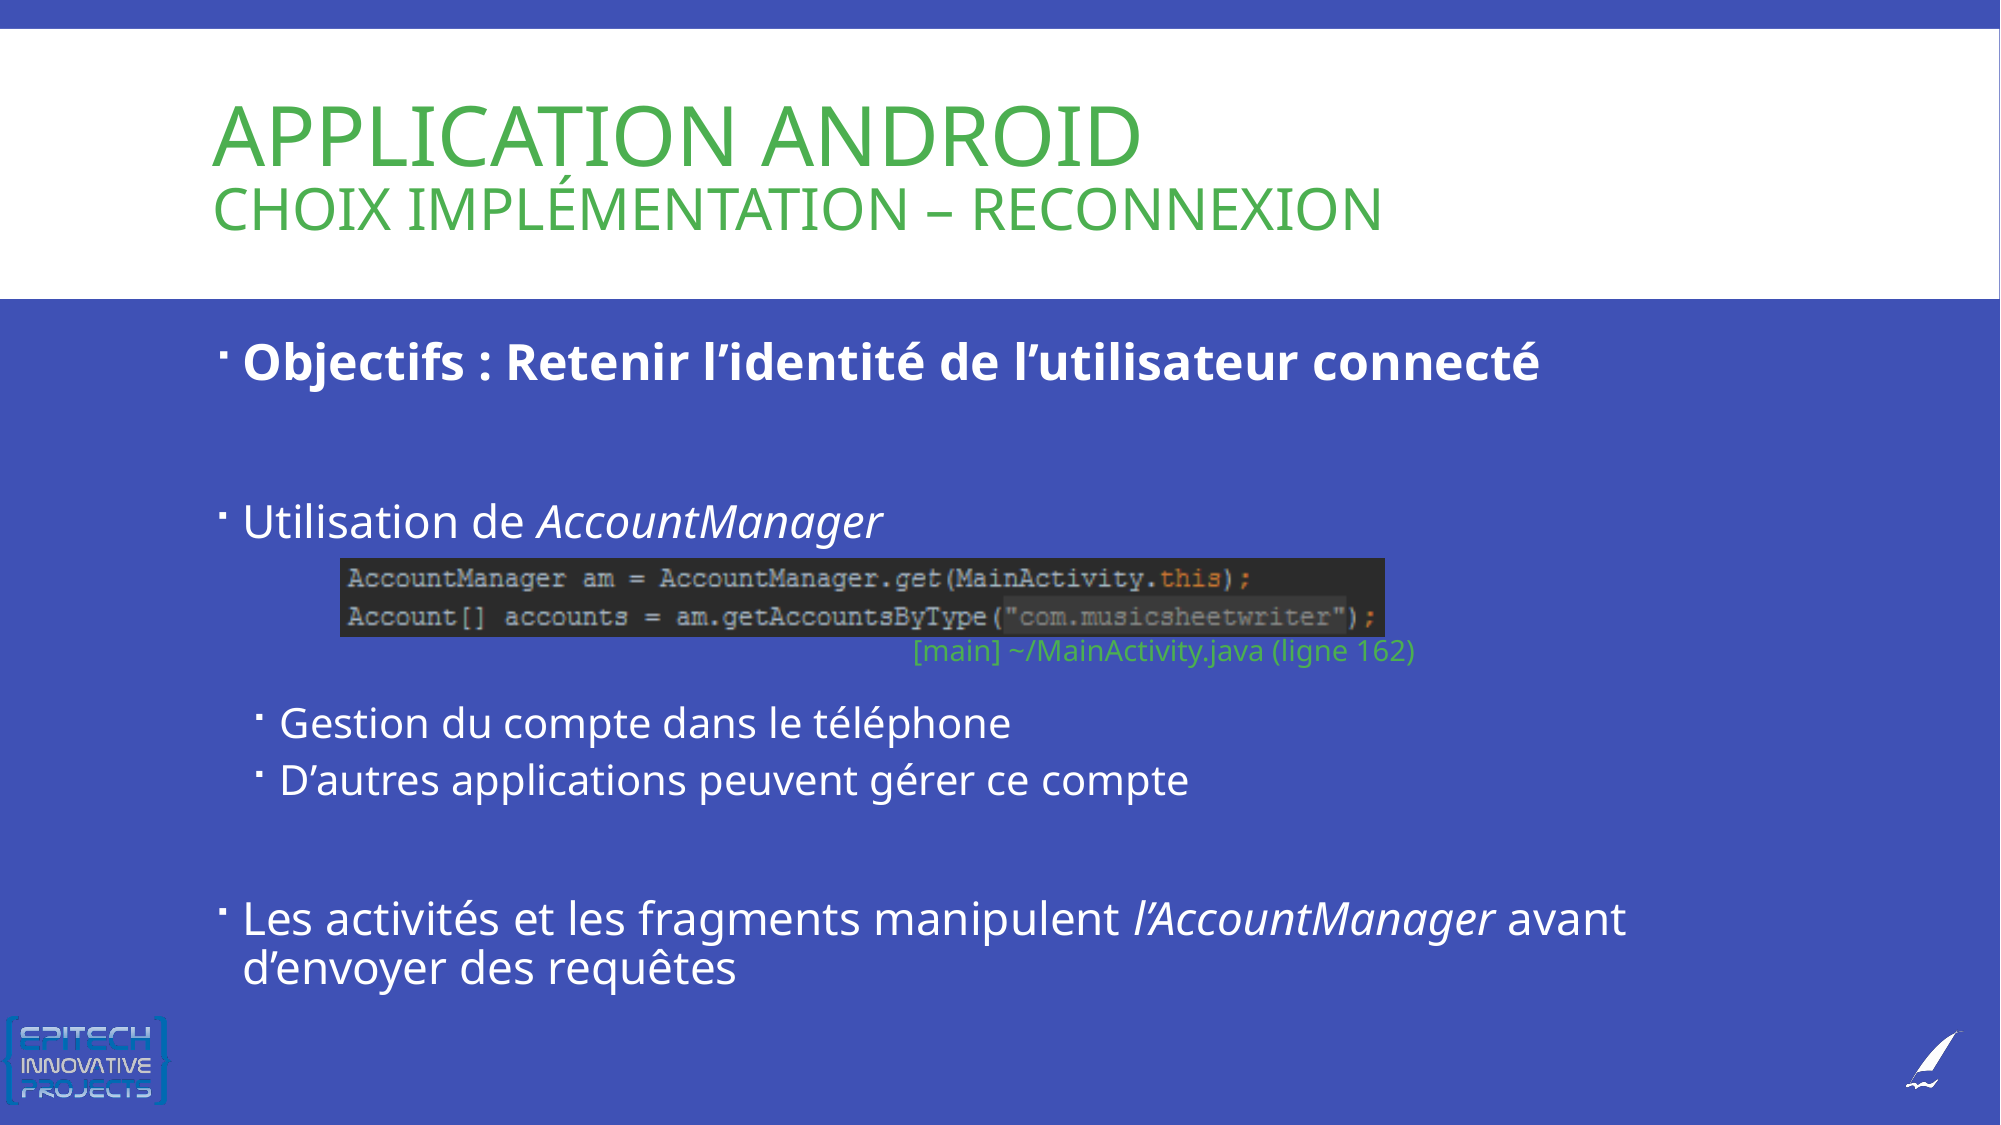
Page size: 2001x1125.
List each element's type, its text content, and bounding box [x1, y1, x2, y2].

picture [1869, 994, 2000, 1125]
list Objectifs : Retenir l’identité de l’utilisateur connecté Utilisation de AccountManager Gestion du compte dans le téléphone D’autres applications peuvent gérer ce compte Les activités et les fragments manipulent l’AccountManager avant d’envoyer des requêtes [197, 329, 1803, 1020]
picture [0, 1016, 172, 1105]
text_box [main] ~/MainActivity.java (ligne 162) [898, 624, 1438, 675]
picture [340, 557, 1386, 637]
title Application Android Choix implémentation – Reconnexion [197, 46, 1803, 295]
